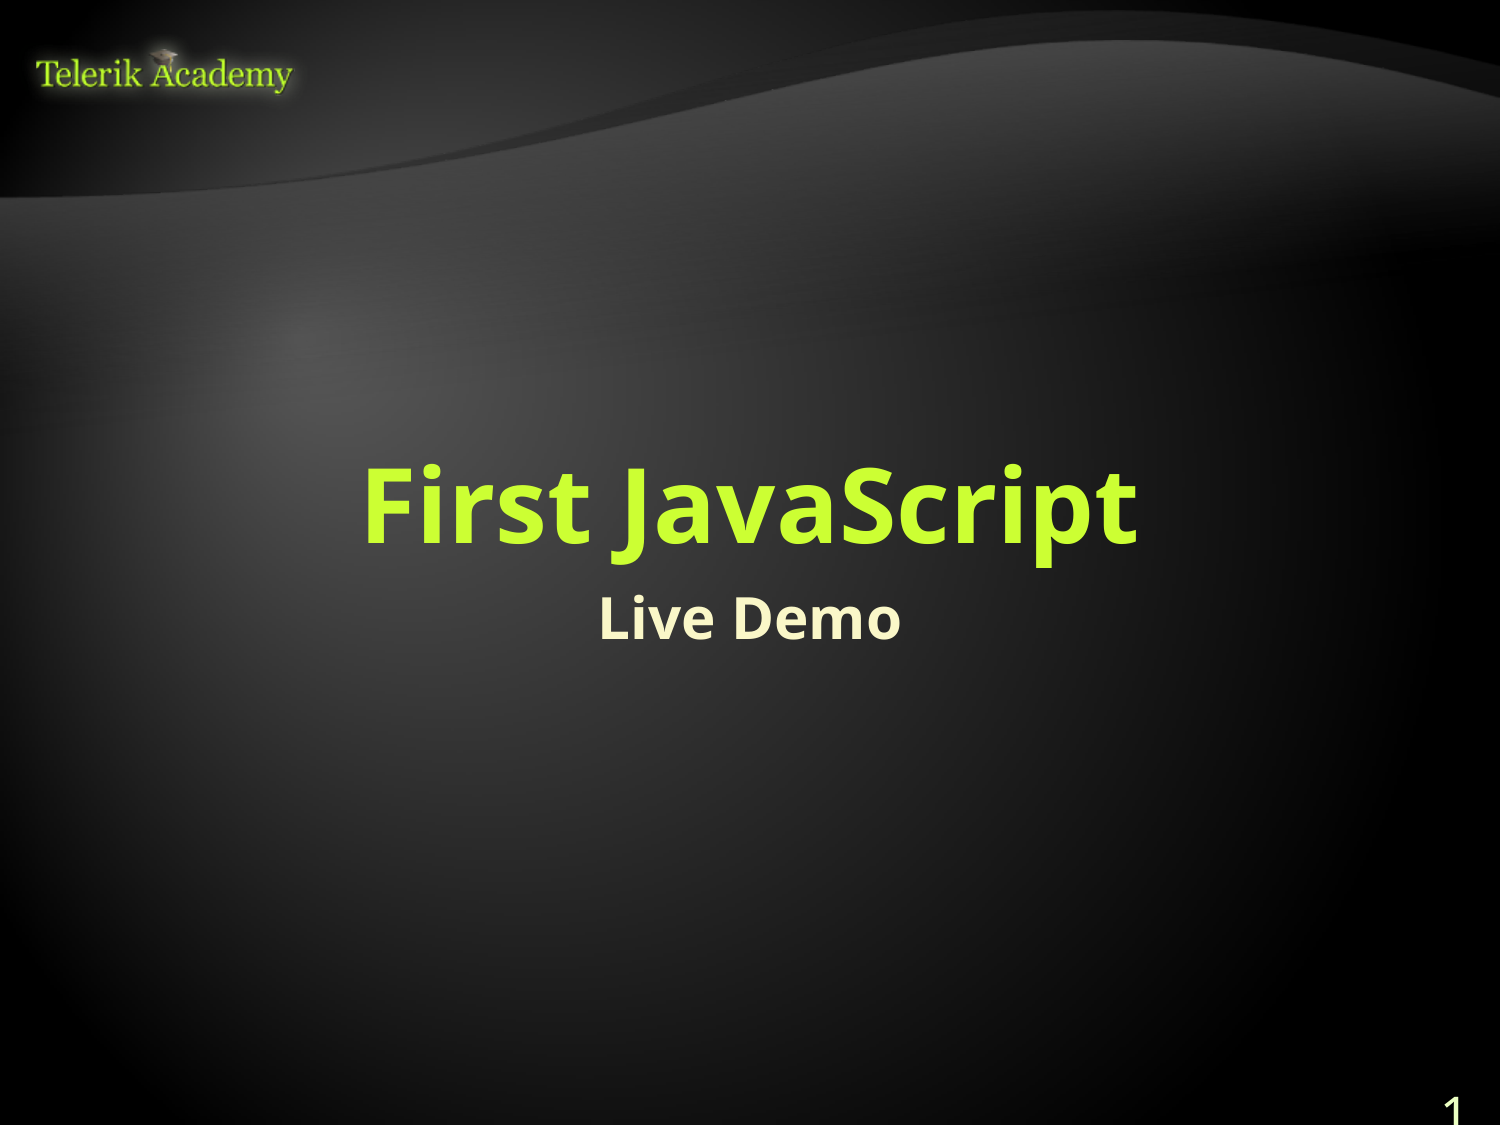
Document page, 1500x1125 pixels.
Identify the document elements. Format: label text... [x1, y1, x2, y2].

subtitle Live Demo [99, 569, 1400, 663]
slide_number 12 [1425, 1074, 1500, 1113]
picture [0, 0, 1500, 1125]
title First JavaScript [99, 450, 1400, 563]
